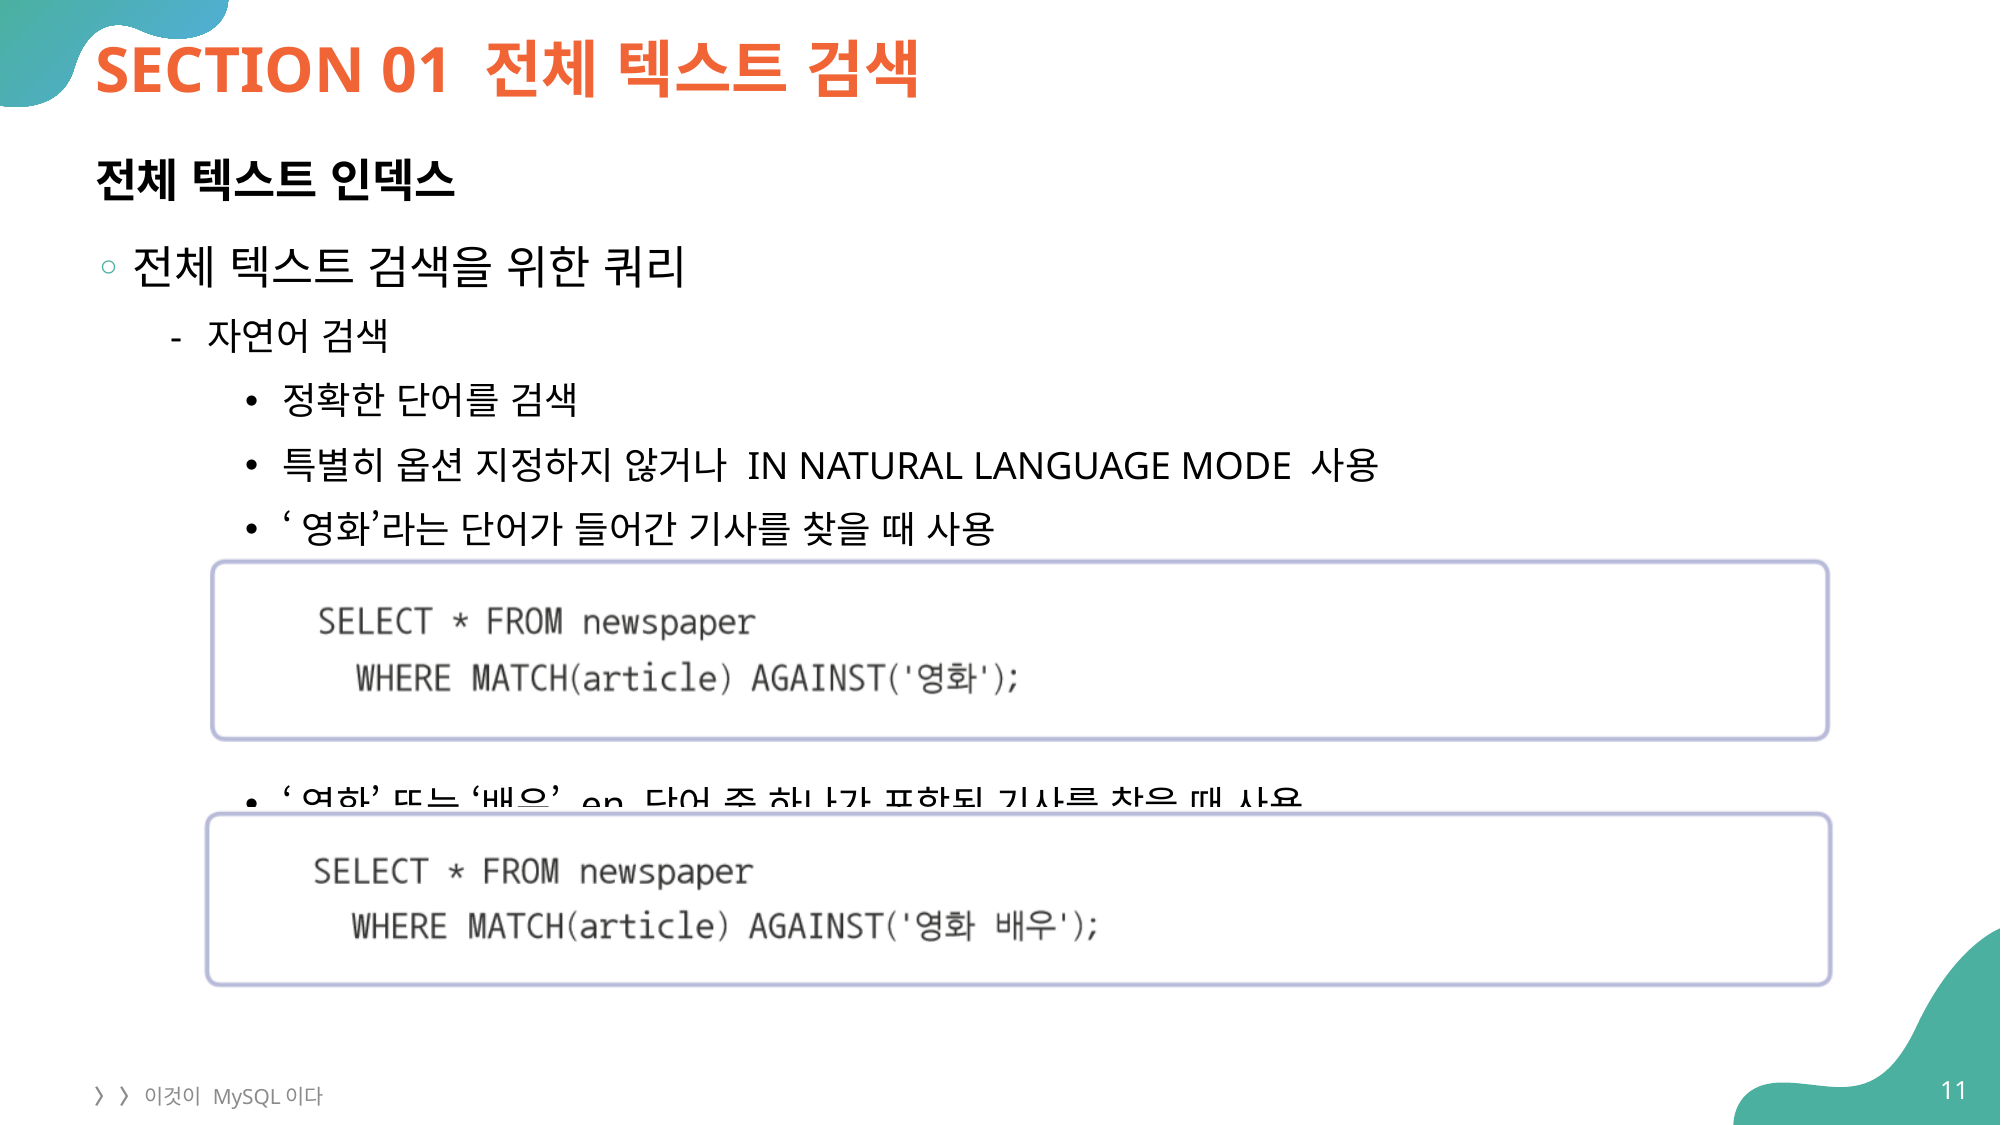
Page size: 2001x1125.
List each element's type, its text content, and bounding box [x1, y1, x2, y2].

picture [199, 807, 1838, 990]
footer 〉 〉 이것이 MySQL이다 [79, 1078, 755, 1114]
picture [199, 551, 1838, 747]
title SECTION 01 전체 텍스트 검색 [79, 17, 1931, 128]
slide_number 11 [1917, 1061, 1984, 1122]
list 전체 텍스트 인덱스 전체 텍스트 검색을 위한 쿼리 자연어 검색 정확한 단어를 검색 특별히 옵션 지정하지 않거나 IN NATURAL LANGUAGE MODE 사용 ‘영화’라는 단어가 들어간 기사를 찾을 때 사용 ‘영화’ 또는 ‘배우’ en 단어 중 하나가 포함된 기사를 찾을 때 사용 [79, 133, 1931, 1062]
